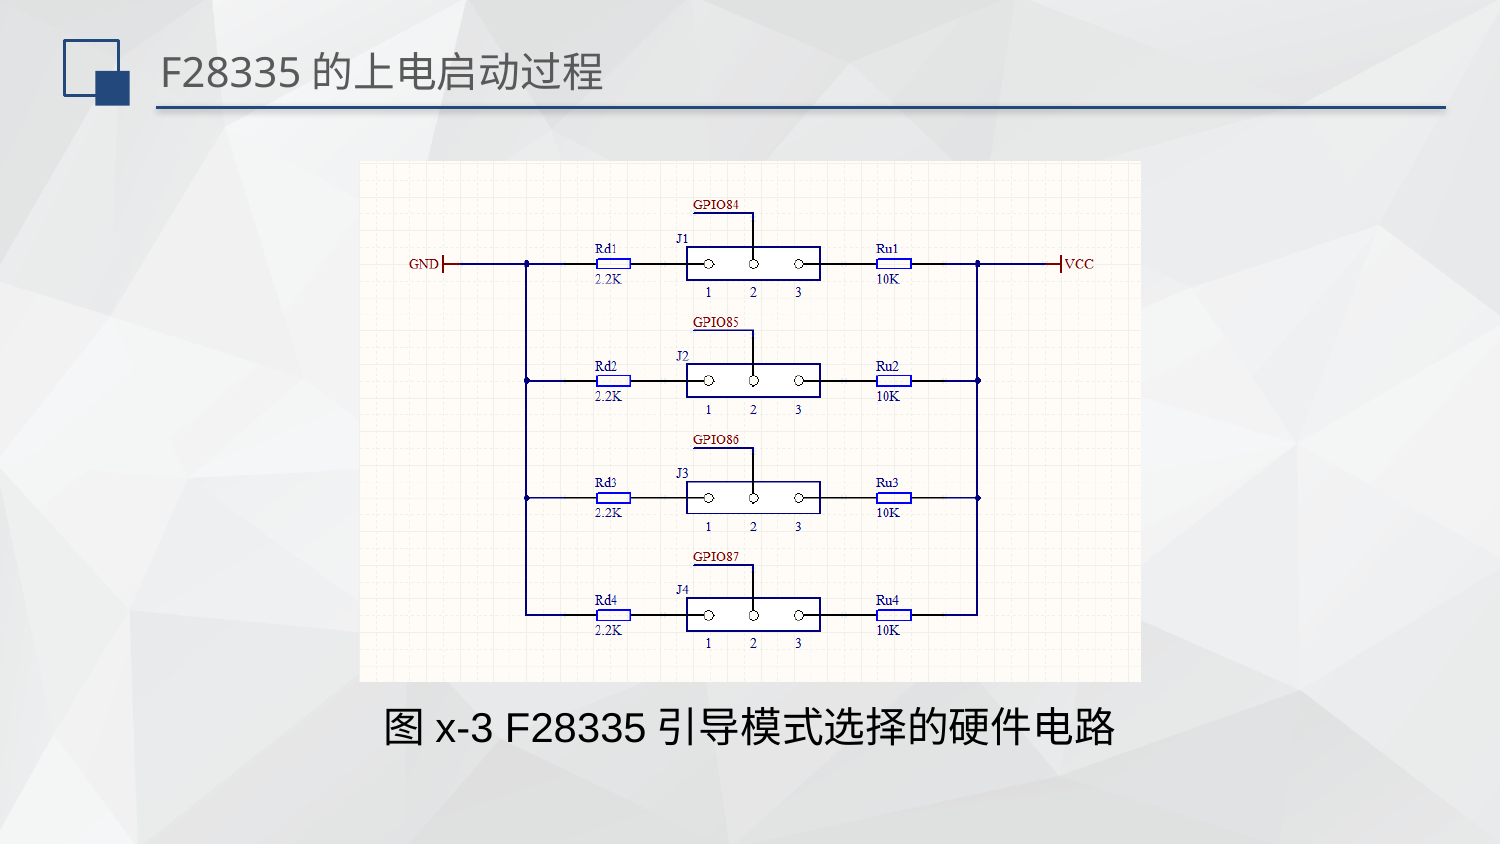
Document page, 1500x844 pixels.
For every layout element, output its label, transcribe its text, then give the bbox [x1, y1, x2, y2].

text_box 图x-3 F28335引导模式选择的硬件电路 [368, 693, 1131, 759]
title F28335的上电启动过程 [148, 43, 1117, 99]
picture [0, 0, 1500, 844]
